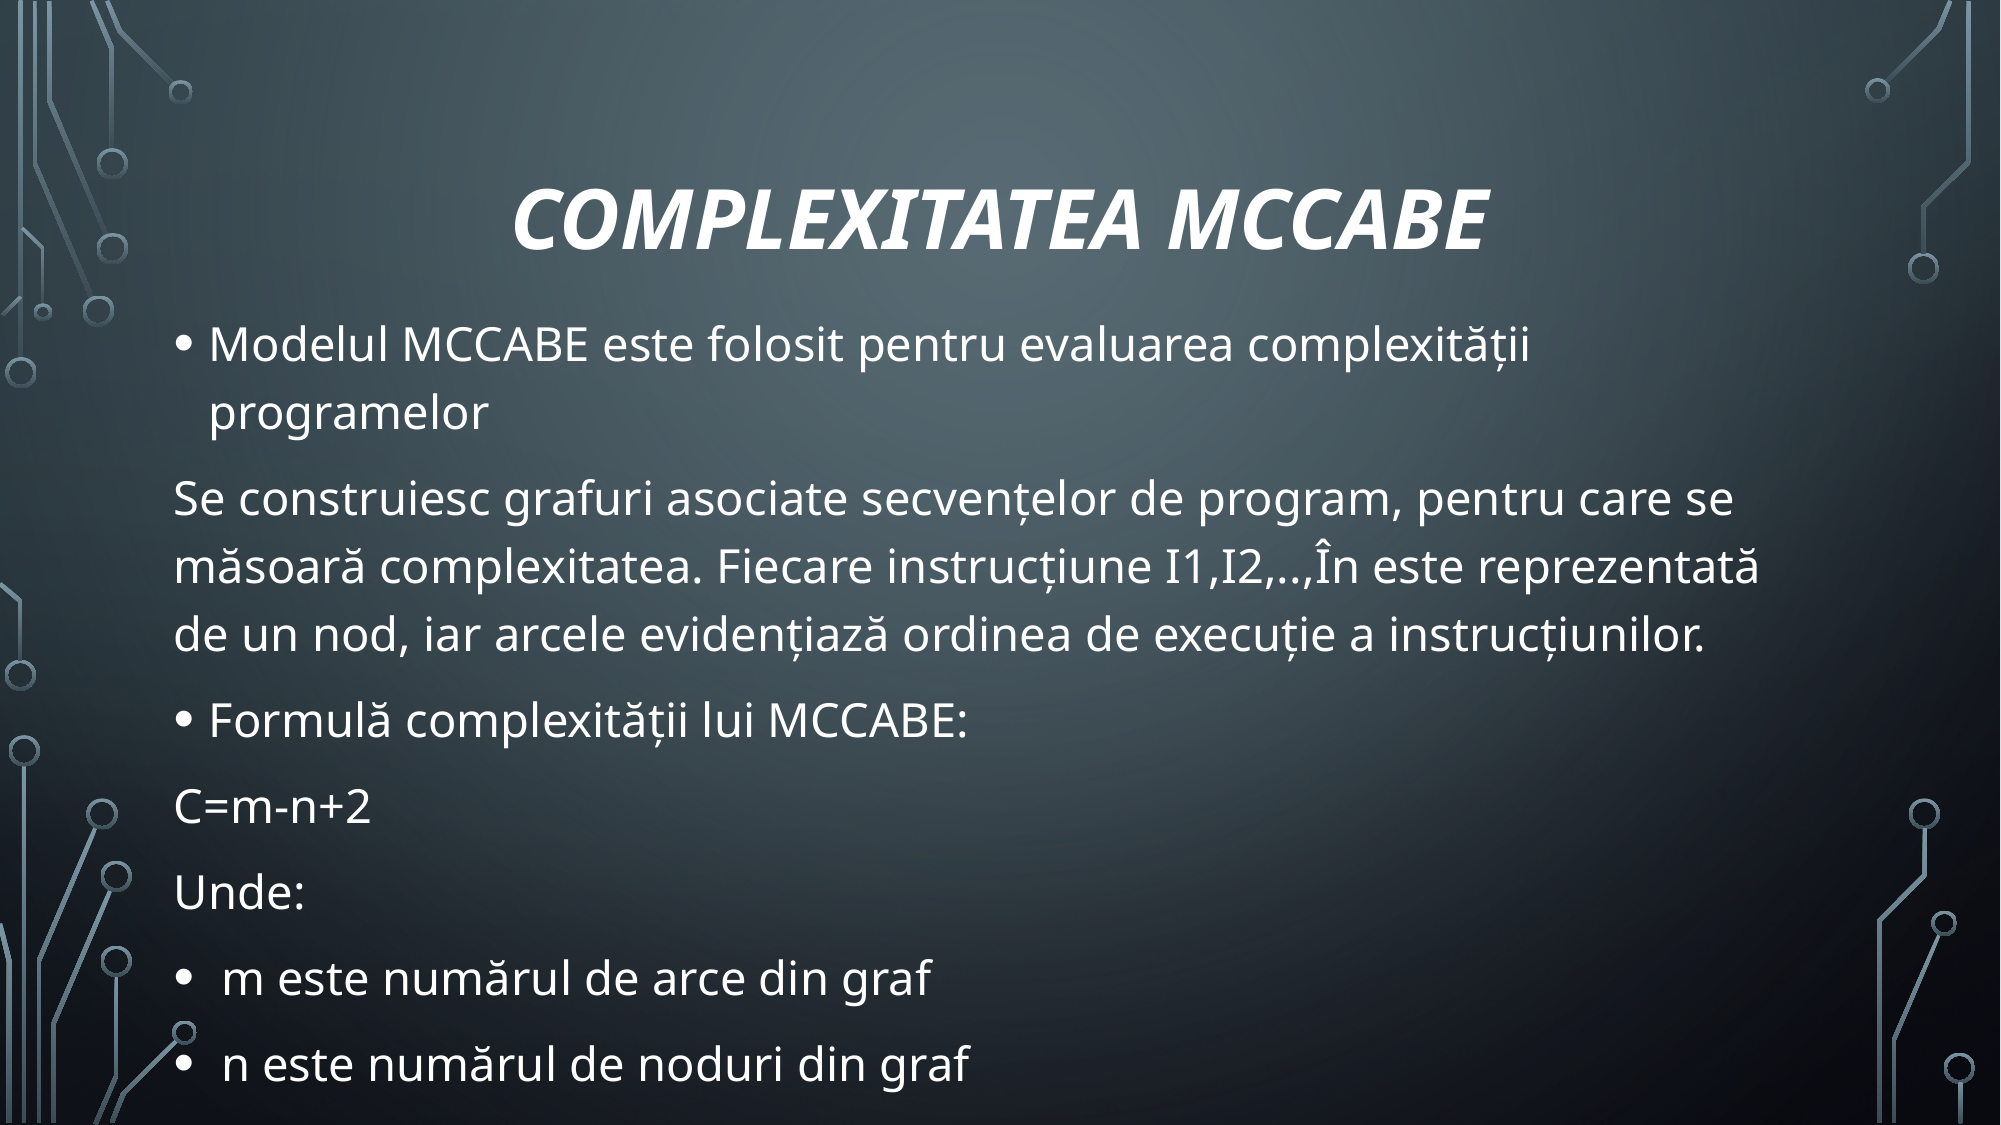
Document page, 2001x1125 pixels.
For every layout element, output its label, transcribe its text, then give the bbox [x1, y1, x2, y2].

list Modelul MCCABE este folosit pentru evaluarea complexității programelor Se construiesc grafuri asociate secvențelor de program, pentru care se măsoară complexitatea. Fiecare instrucțiune I1,I2,..,În este reprezentată de un nod, iar arcele evidențiază ordinea de execuție a instrucțiunilor. Formulă complexității lui MCCABE: C=m-n+2 Unde: m este numărul de arce din graf n este numărul de noduri din graf [158, 295, 1813, 1100]
title Complexitatea MCCABE [187, 101, 1813, 295]
